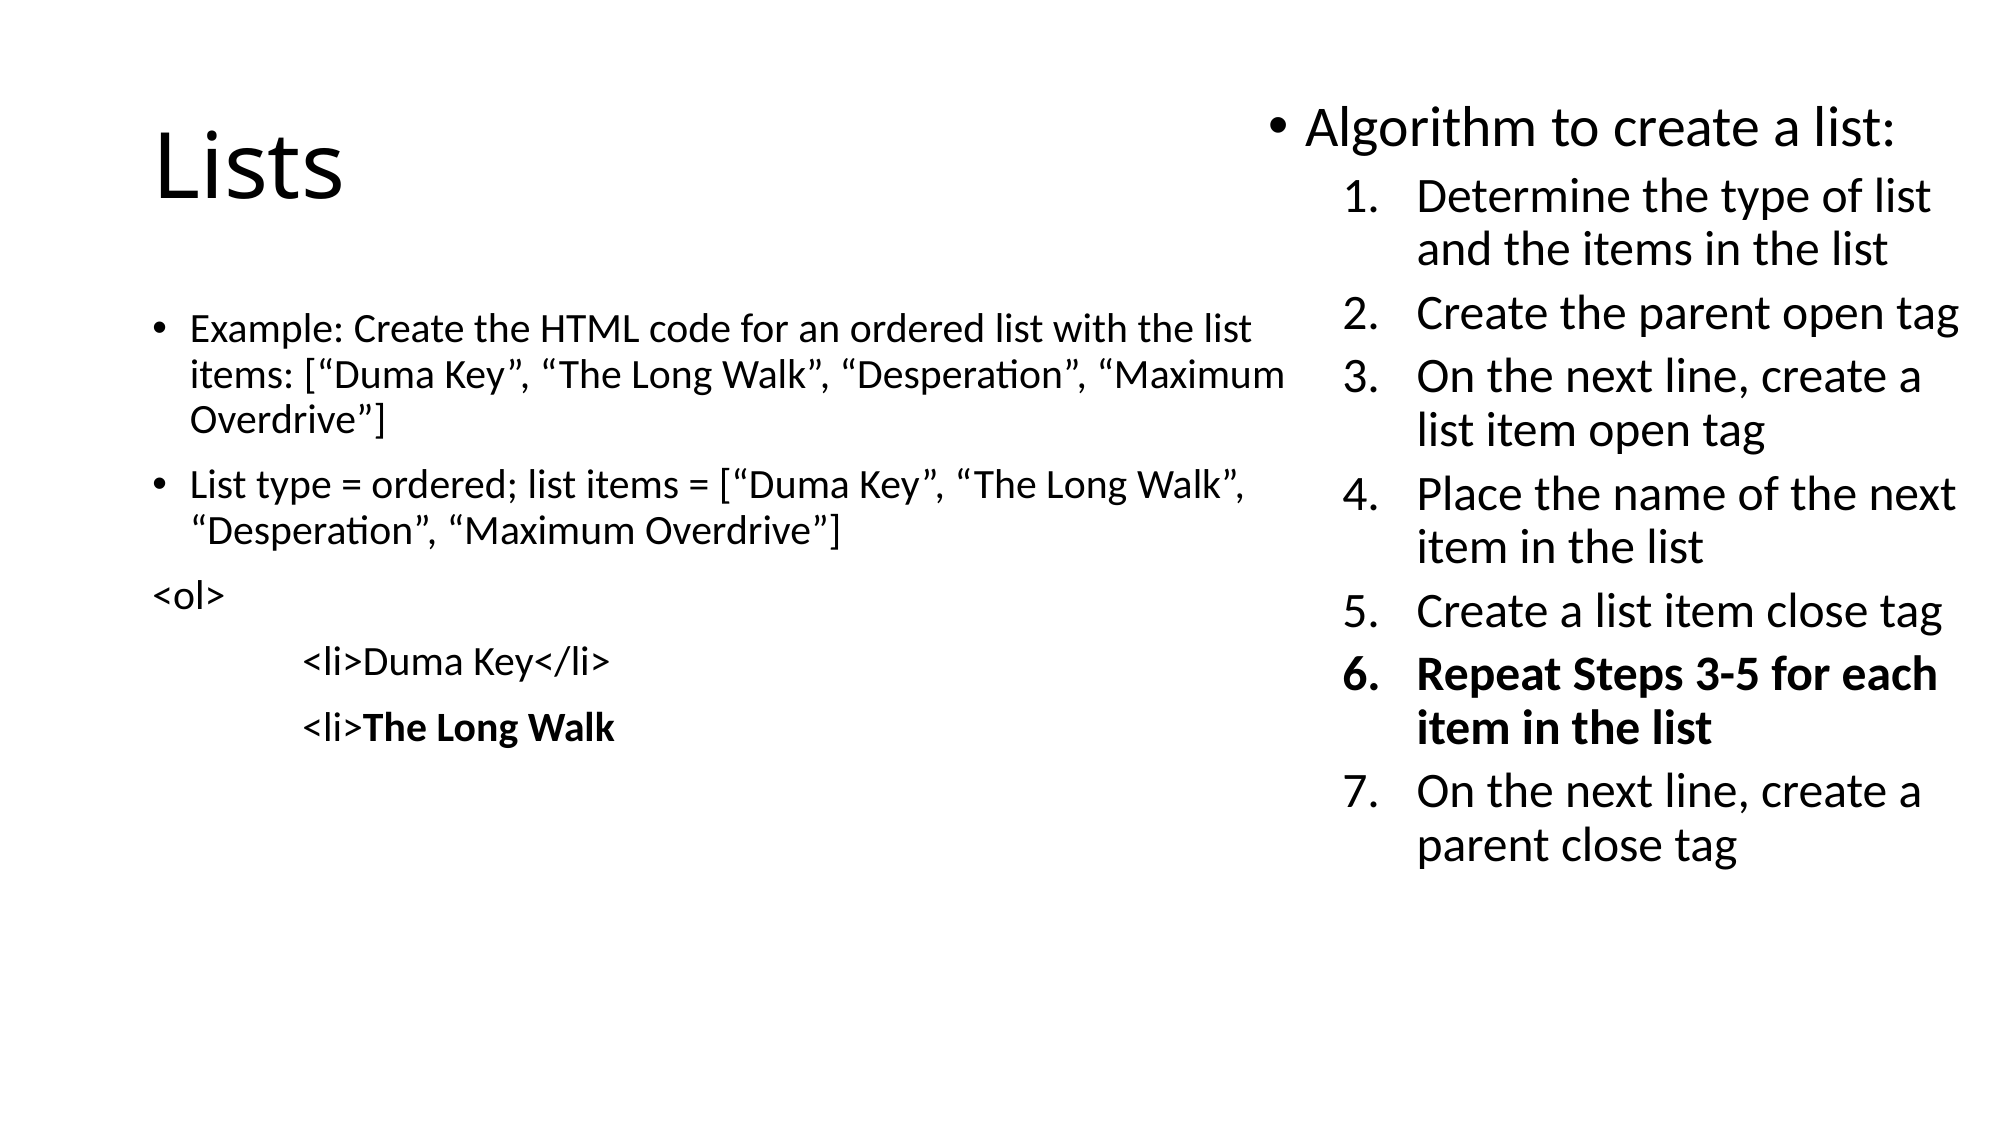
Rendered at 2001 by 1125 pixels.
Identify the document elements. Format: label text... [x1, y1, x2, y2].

title Lists [137, 59, 1863, 278]
list Example: Create the HTML code for an ordered list with the list items: [“Duma Key”, “The Long Walk”, “Desperation”, “Maximum Overdrive”] List type = ordered; list items = [“Duma Key”, “The Long Walk”, “Desperation”, “Maximum Overdrive”] <ol> <li>Duma Key</li> <li>The Long Walk [137, 299, 1308, 1050]
text_box Algorithm to create a list: Determine the type of list and the items in the list Create the parent open tag On the next line, create a list item open tag Place the name of the next item in the list Create a list item close tag Repeat Steps 3-5 for each item in the list On the next line, create a parent close tag [1253, 89, 1979, 904]
